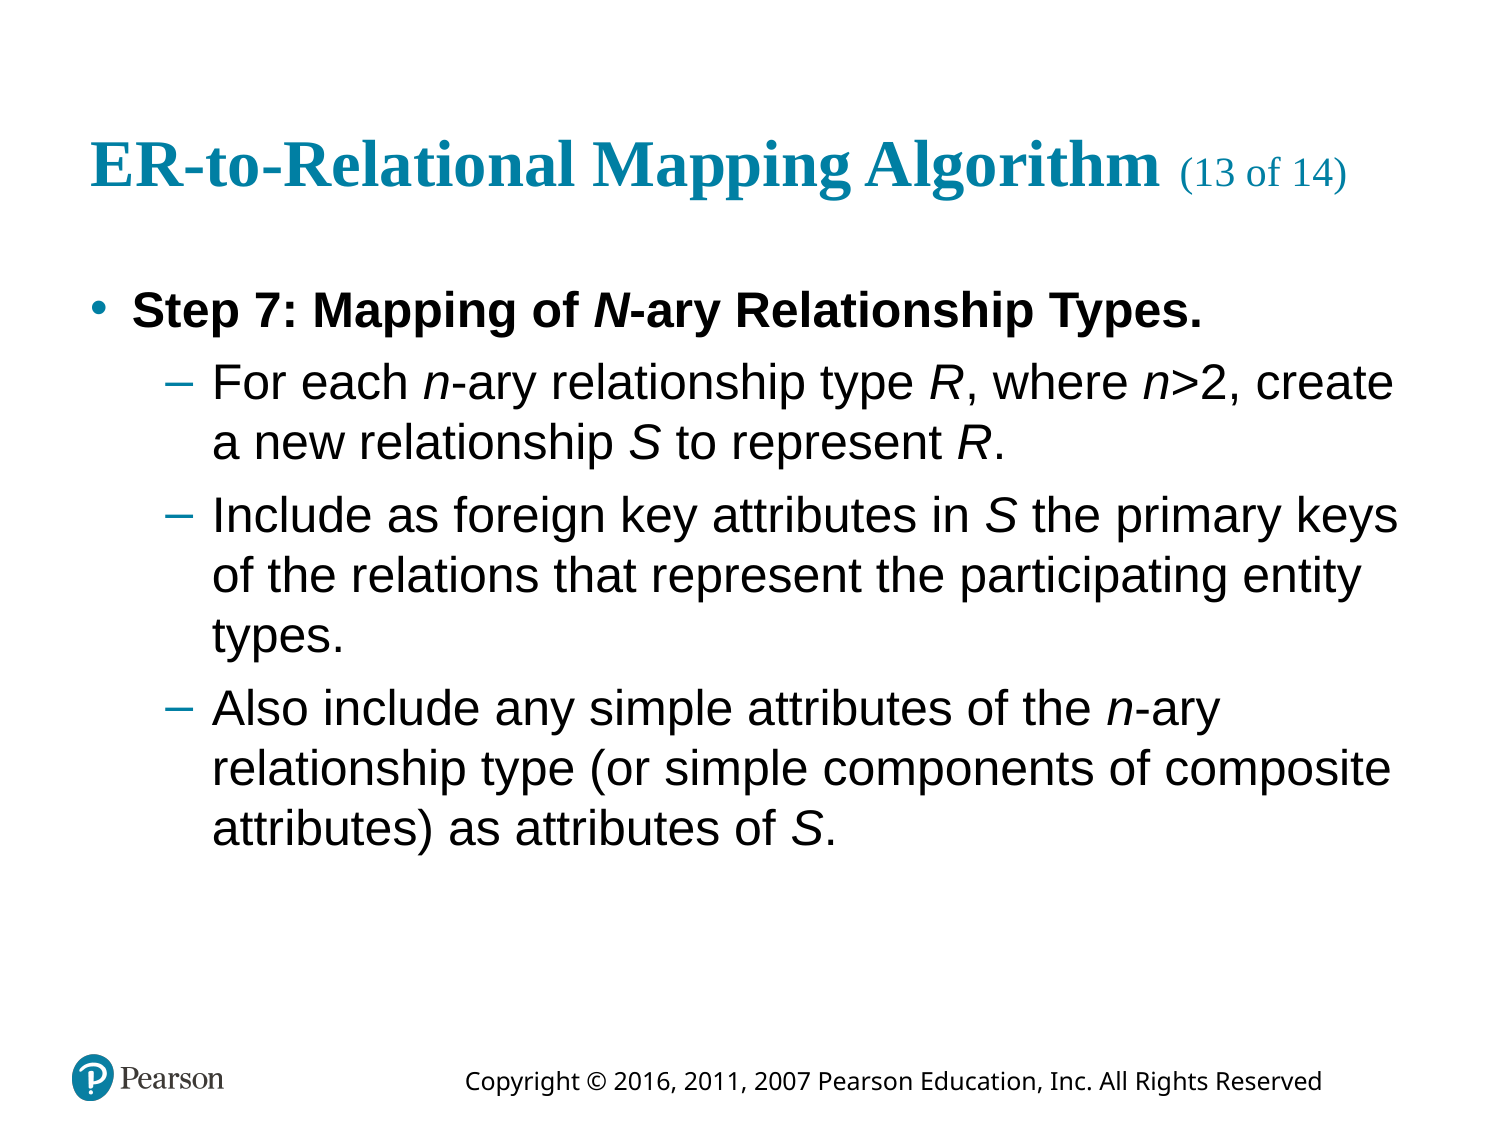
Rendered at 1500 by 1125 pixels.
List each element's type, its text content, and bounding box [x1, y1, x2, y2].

list Step 7: Mapping of N-ary Relationship Types. For each n-ary relationship type R, where n>2, create a new relationship S to represent R. Include as foreign key attributes in S the primary keys of the relations that represent the participating entity types. Also include any simple attributes of the n-ary relationship type (or simple components of composite attributes) as attributes of S. [75, 262, 1425, 1005]
title E R-to-Relational Mapping Algorithm (13 of 14) [75, 35, 1445, 216]
picture [72, 1087, 83, 1101]
picture [72, 1054, 88, 1070]
picture [80, 1063, 106, 1088]
picture [98, 1054, 224, 1101]
